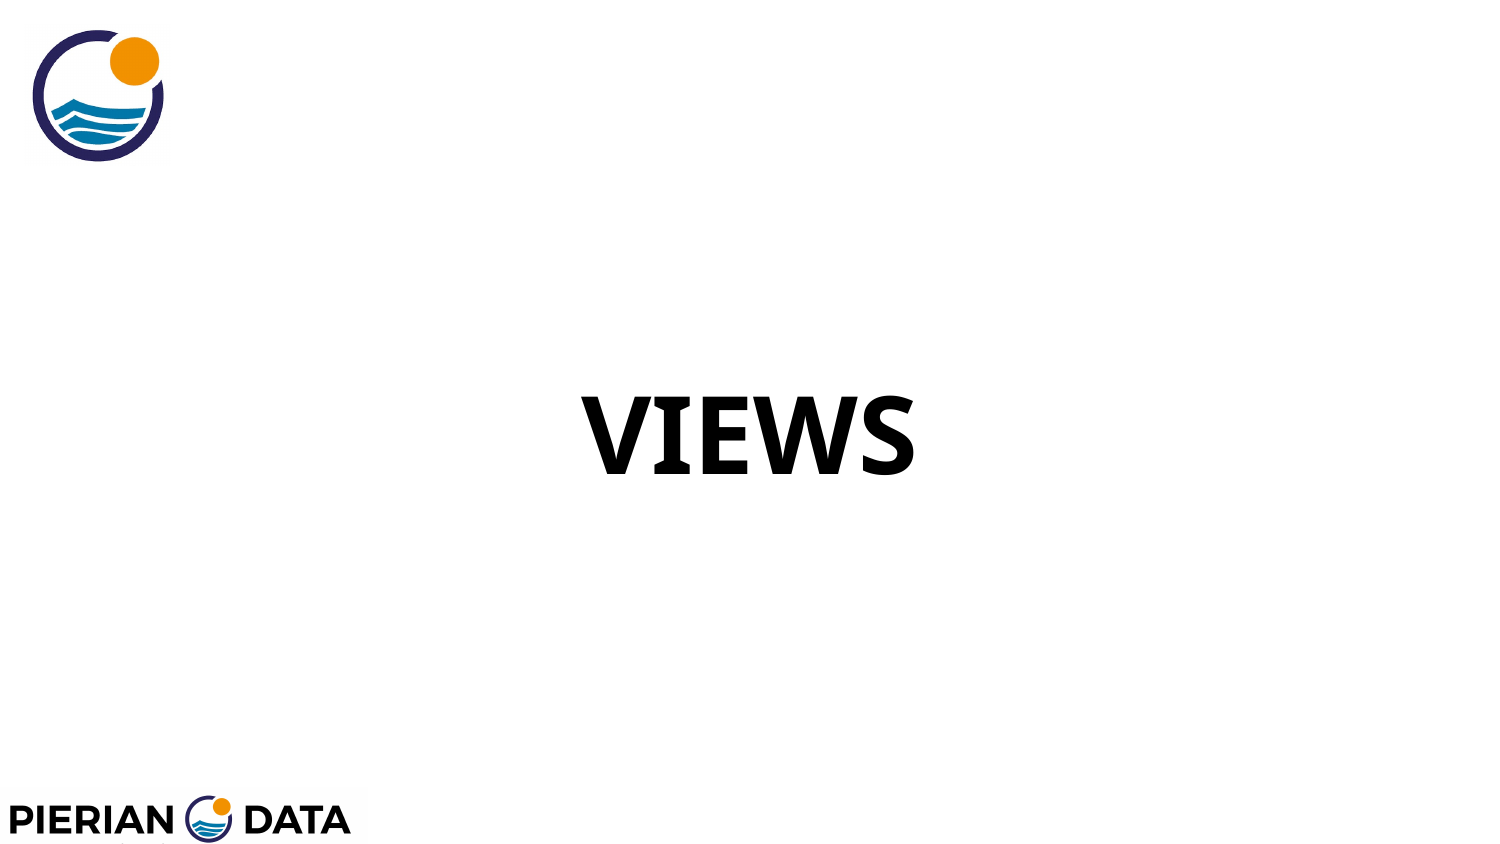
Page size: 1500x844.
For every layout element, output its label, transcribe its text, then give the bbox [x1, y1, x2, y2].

title VIEWS [51, 174, 1449, 511]
picture [24, 24, 172, 167]
picture [0, 787, 368, 844]
